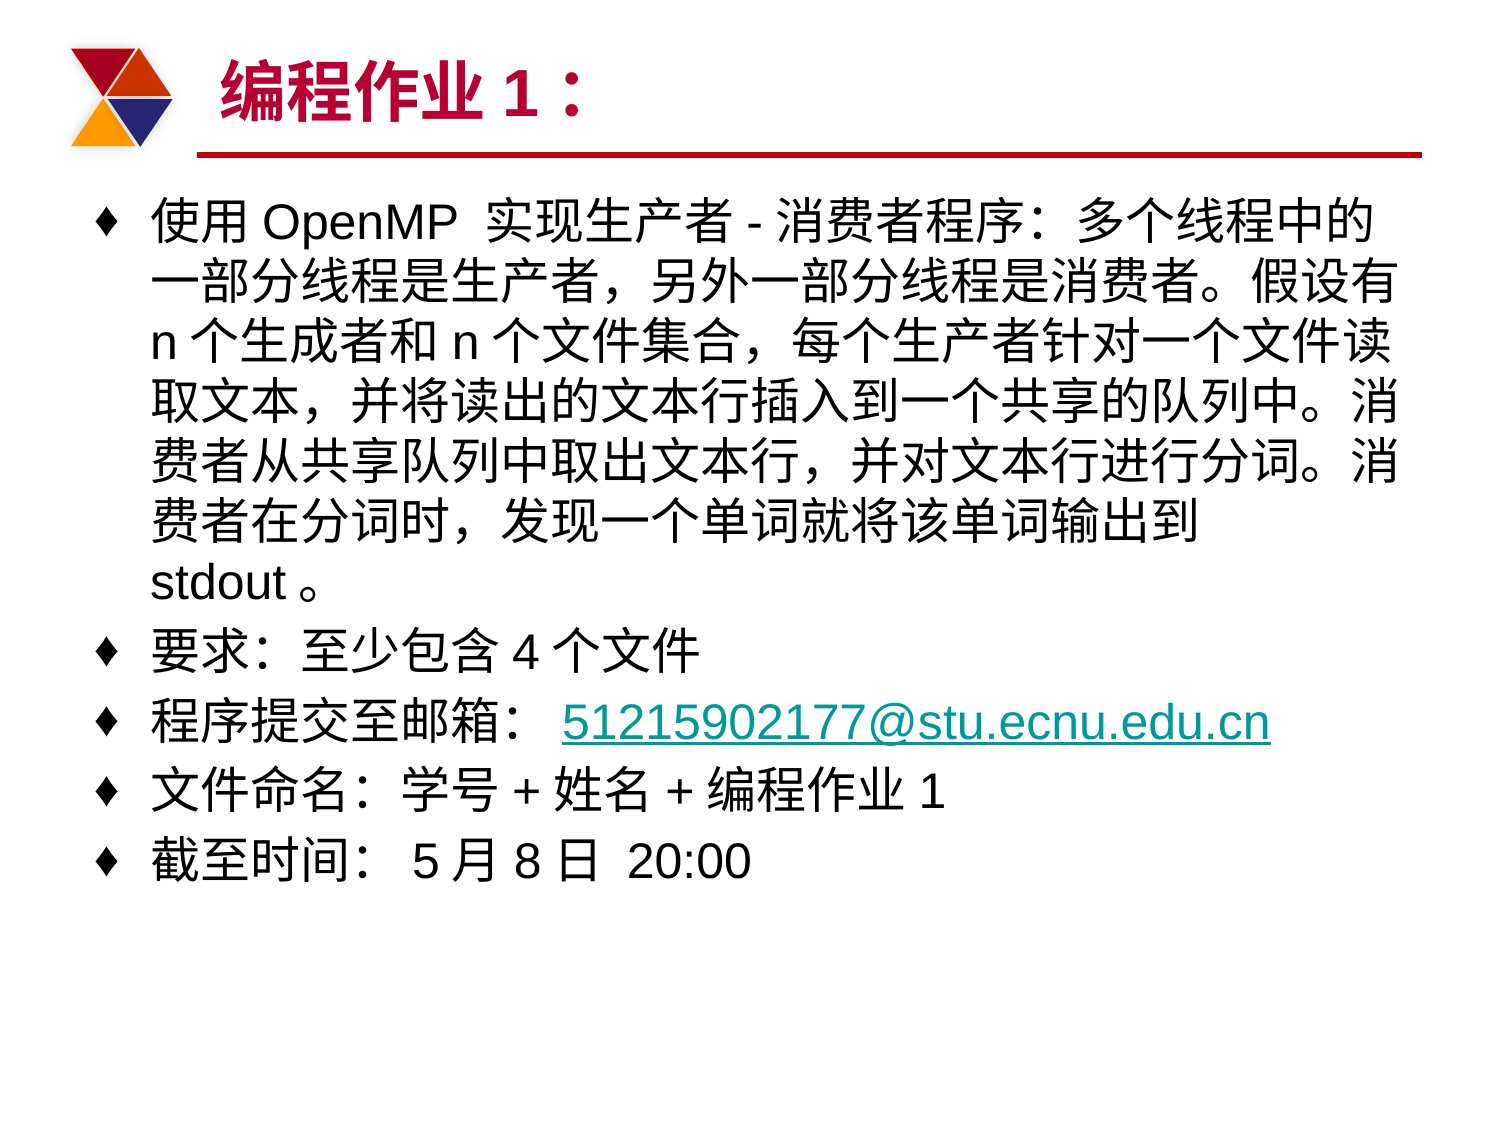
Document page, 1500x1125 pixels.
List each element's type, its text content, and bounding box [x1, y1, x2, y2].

title 编程作业1： [204, 36, 1405, 137]
list 使用OpenMP 实现生产者-消费者程序：多个线程中的一部分线程是生产者，另外一部分线程是消费者。假设有n个生成者和n个文件集合，每个生产者针对一个文件读取文本，并将读出的文本行插入到一个共享的队列中。消费者从共享队列中取出文本行，并对文本行进行分词。消费者在分词时，发现一个单词就将该单词输出到stdout。 要求：至少包含4个文件 程序提交至邮箱：51215902177@stu.ecnu.edu.cn 文件命名：学号+姓名+编程作业1 截至时间：5月8日 20:00 [79, 181, 1422, 1075]
